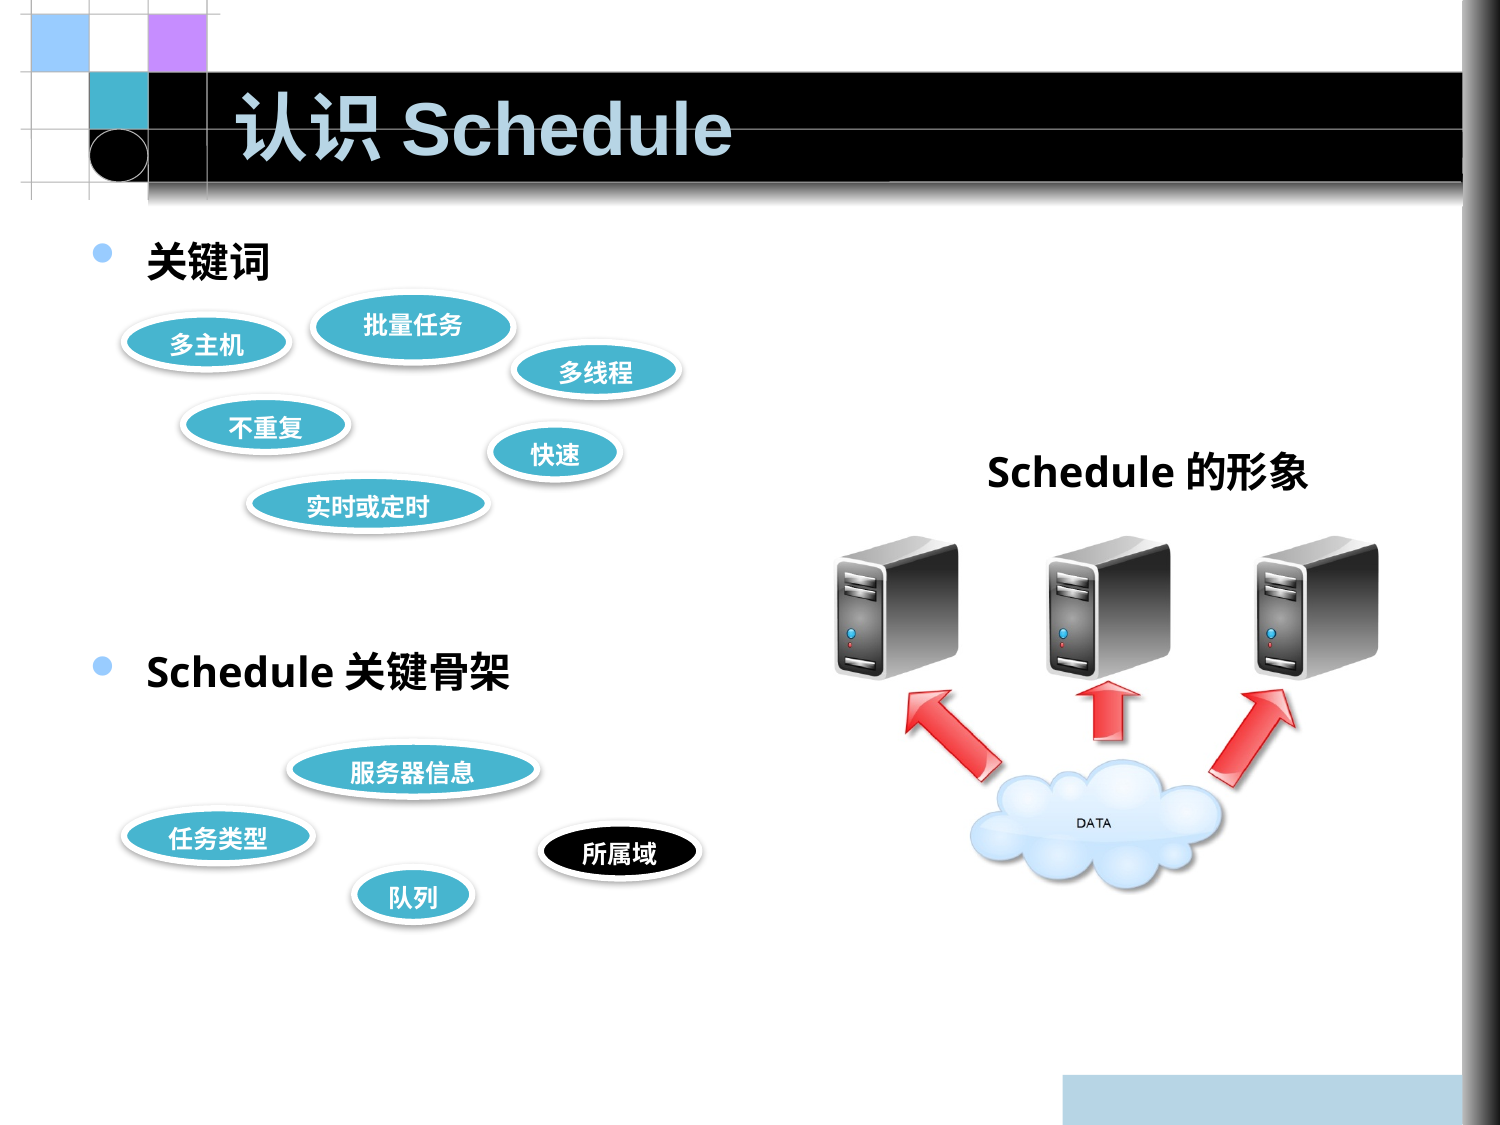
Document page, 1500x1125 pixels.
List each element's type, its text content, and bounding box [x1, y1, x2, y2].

text_box 批量任务 [309, 288, 517, 366]
text_box 快速 [487, 421, 624, 483]
text_box 实时或定时 [246, 472, 492, 534]
text_box 任务类型 [120, 805, 316, 867]
text_box 队列 [351, 863, 476, 926]
text_box 所属域 [537, 820, 703, 882]
text_box 多线程 [510, 338, 683, 401]
text_box 不重复 [179, 393, 352, 456]
picture [832, 534, 1379, 895]
text_box 多主机 [120, 311, 293, 373]
text_box 服务器信息 [286, 738, 541, 800]
title 认识Schedule [218, 66, 1459, 185]
list 关键词 Schedule的形象 Schedule关键骨架 [75, 219, 1425, 1033]
